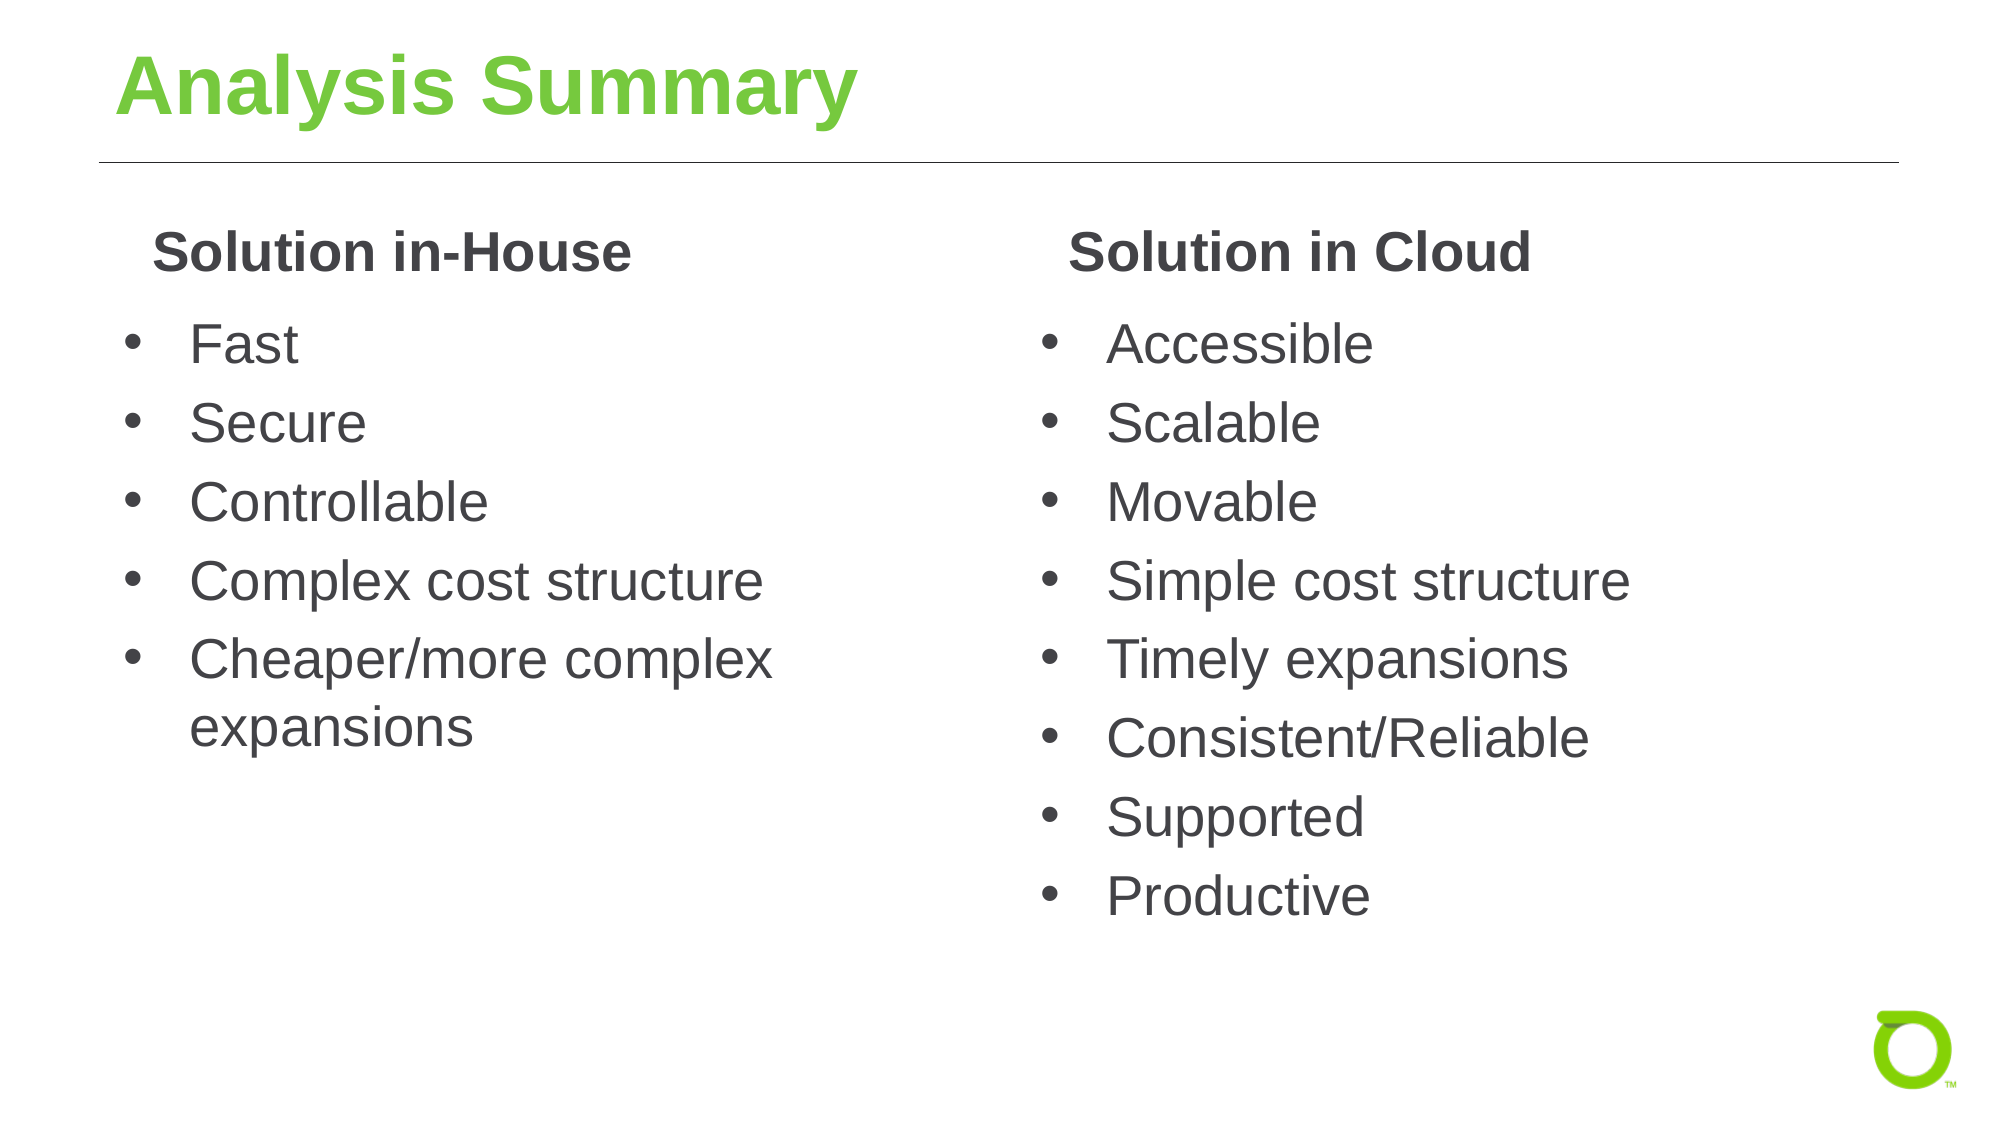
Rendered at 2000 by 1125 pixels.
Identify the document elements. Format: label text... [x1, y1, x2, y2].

title Analysis Summary [99, 0, 1900, 163]
list Fast Secure Controllable Complex cost structure Cheaper/more complex expansions [99, 292, 983, 901]
list Solution in Cloud [1016, 200, 1900, 292]
list Solution in-House [99, 200, 984, 356]
list Accessible Scalable Movable Simple cost structure Timely expansions Consistent/Reliable Supported Productive [1016, 292, 1900, 901]
picture [1867, 1004, 1963, 1096]
